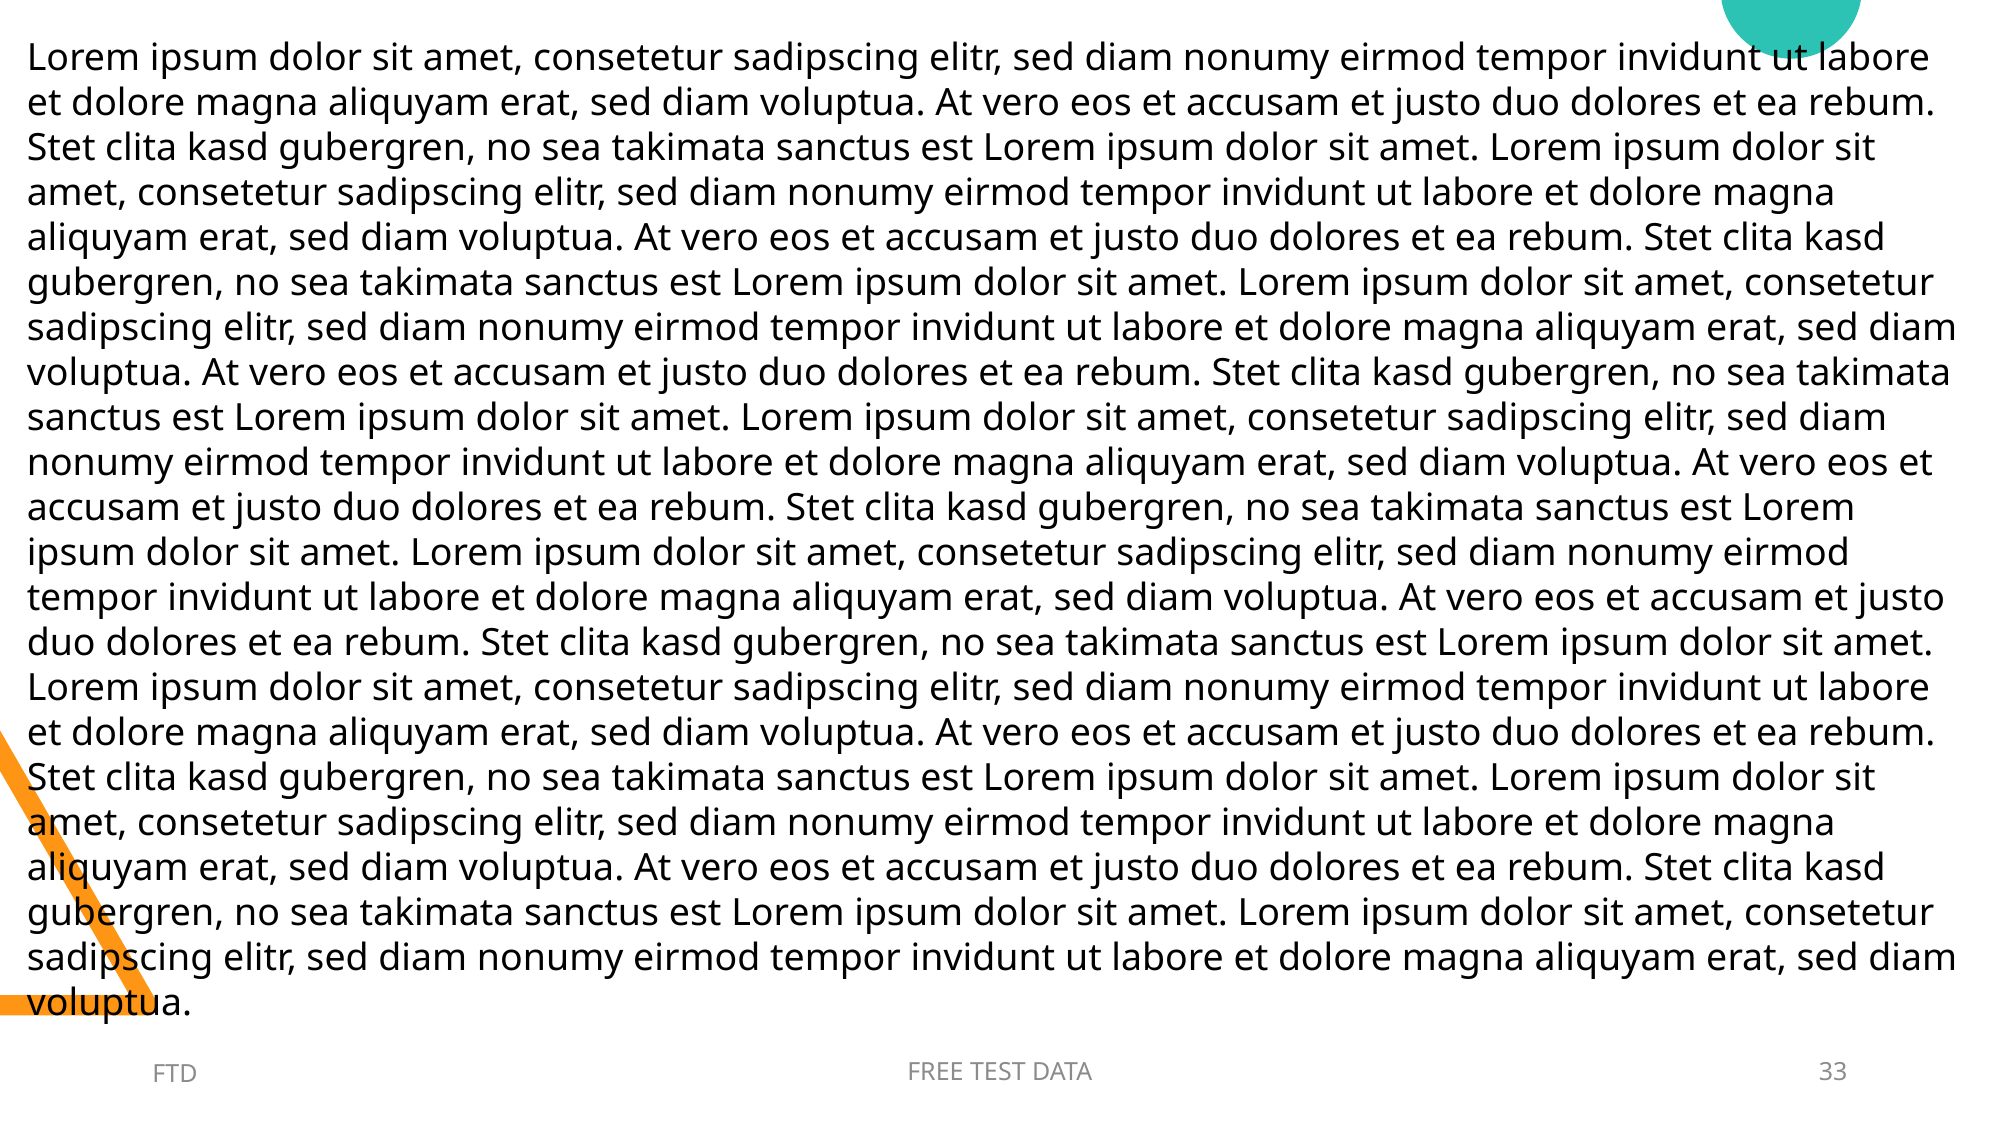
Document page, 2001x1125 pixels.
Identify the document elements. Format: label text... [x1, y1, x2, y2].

slide_number 33 [1412, 1042, 1863, 1103]
text_box Lorem ipsum dolor sit amet, consetetur sadipscing elitr, sed diam nonumy eirmod tempor invidunt ut labore et dolore magna aliquyam erat, sed diam voluptua. At vero eos et accusam et justo duo dolores et ea rebum. Stet clita kasd gubergren, no sea takimata sanctus est Lorem ipsum dolor sit amet. Lorem ipsum dolor sit amet, consetetur sadipscing elitr, sed diam nonumy eirmod tempor invidunt ut labore et dolore magna aliquyam erat, sed diam voluptua. At vero eos et accusam et justo duo dolores et ea rebum. Stet clita kasd gubergren, no sea takimata sanctus est Lorem ipsum dolor sit amet. Lorem ipsum dolor sit amet, consetetur sadipscing elitr, sed diam nonumy eirmod tempor invidunt ut labore et dolore magna aliquyam erat, sed diam voluptua. At vero eos et accusam et justo duo dolores et ea rebum. Stet clita kasd gubergren, no sea takimata sanctus est Lorem ipsum dolor sit amet. Lorem ipsum dolor sit amet, consetetur sadipscing elitr, sed diam nonumy eirmod tempor invidunt ut labore et dolore magna aliquyam erat, sed diam voluptua. At vero eos et accusam et justo duo dolores et ea rebum. Stet clita kasd gubergren, no sea takimata sanctus est Lorem ipsum dolor sit amet. Lorem ipsum dolor sit amet, consetetur sadipscing elitr, sed diam nonumy eirmod tempor invidunt ut labore et dolore magna aliquyam erat, sed diam voluptua. At vero eos et accusam et justo duo dolores et ea rebum. Stet clita kasd gubergren, no sea takimata sanctus est Lorem ipsum dolor sit amet. Lorem ipsum dolor sit amet, consetetur sadipscing elitr, sed diam nonumy eirmod tempor invidunt ut labore et dolore magna aliquyam erat, sed diam voluptua. At vero eos et accusam et justo duo dolores et ea rebum. Stet clita kasd gubergren, no sea takimata sanctus est Lorem ipsum dolor sit amet. Lorem ipsum dolor sit amet, consetetur sadipscing elitr, sed diam nonumy eirmod tempor invidunt ut labore et dolore magna aliquyam erat, sed diam voluptua. At vero eos et accusam et justo duo dolores et ea rebum. Stet clita kasd gubergren, no sea takimata sanctus est Lorem ipsum dolor sit amet. Lorem ipsum dolor sit amet, consetetur sadipscing elitr, sed diam nonumy eirmod tempor invidunt ut labore et dolore magna aliquyam erat, sed diam voluptua. [12, 25, 1976, 1031]
footer FREE TEST DATA [662, 1042, 1338, 1103]
slide_number FTD [137, 1042, 588, 1103]
